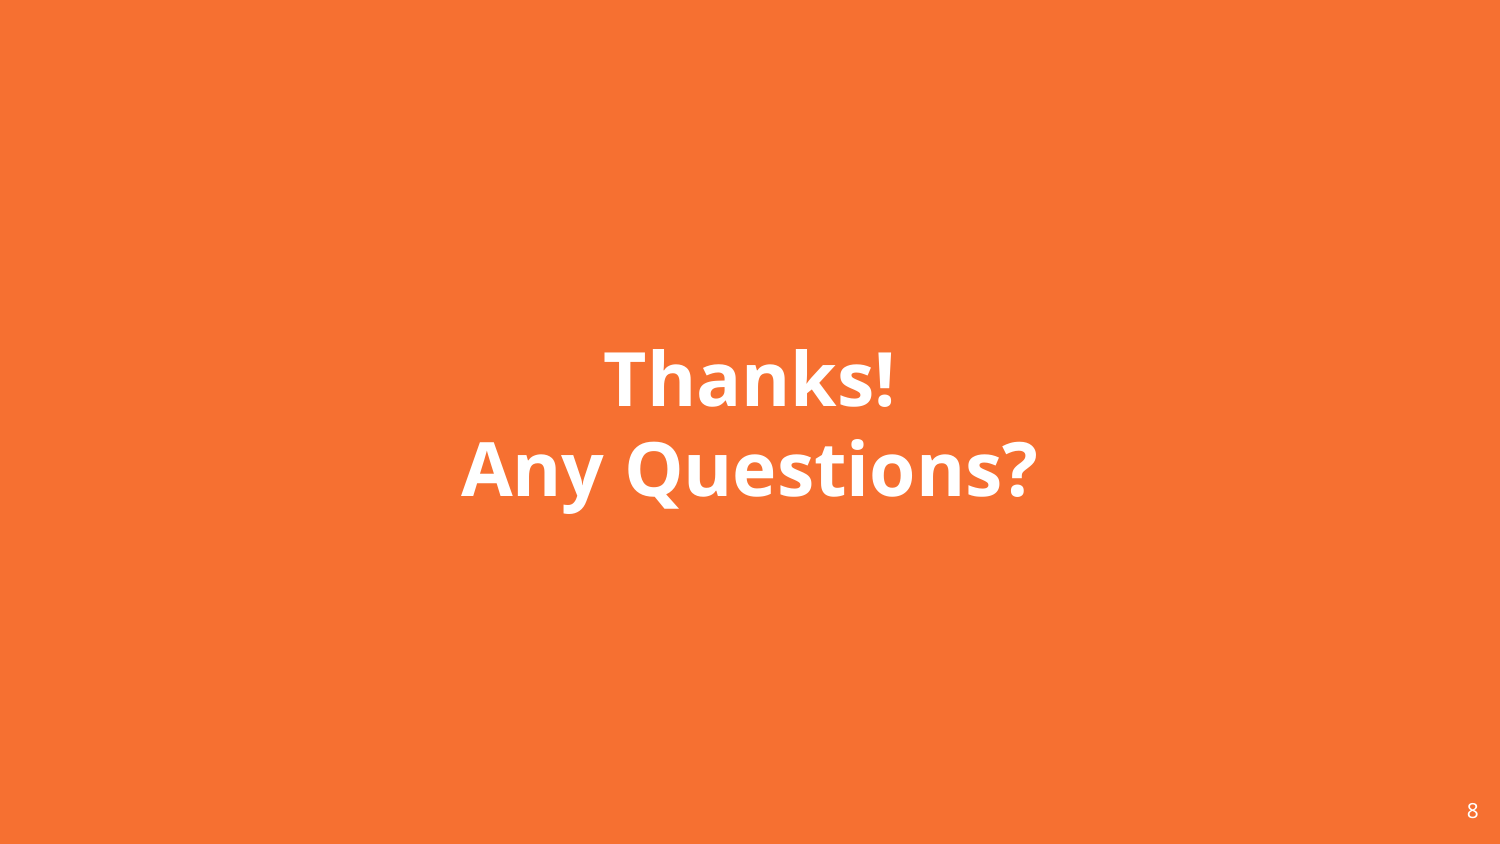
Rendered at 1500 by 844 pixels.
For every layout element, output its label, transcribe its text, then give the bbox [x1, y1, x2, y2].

slide_number ‹#› [1403, 779, 1494, 844]
title Thanks! Any Questions? [425, 214, 1075, 630]
